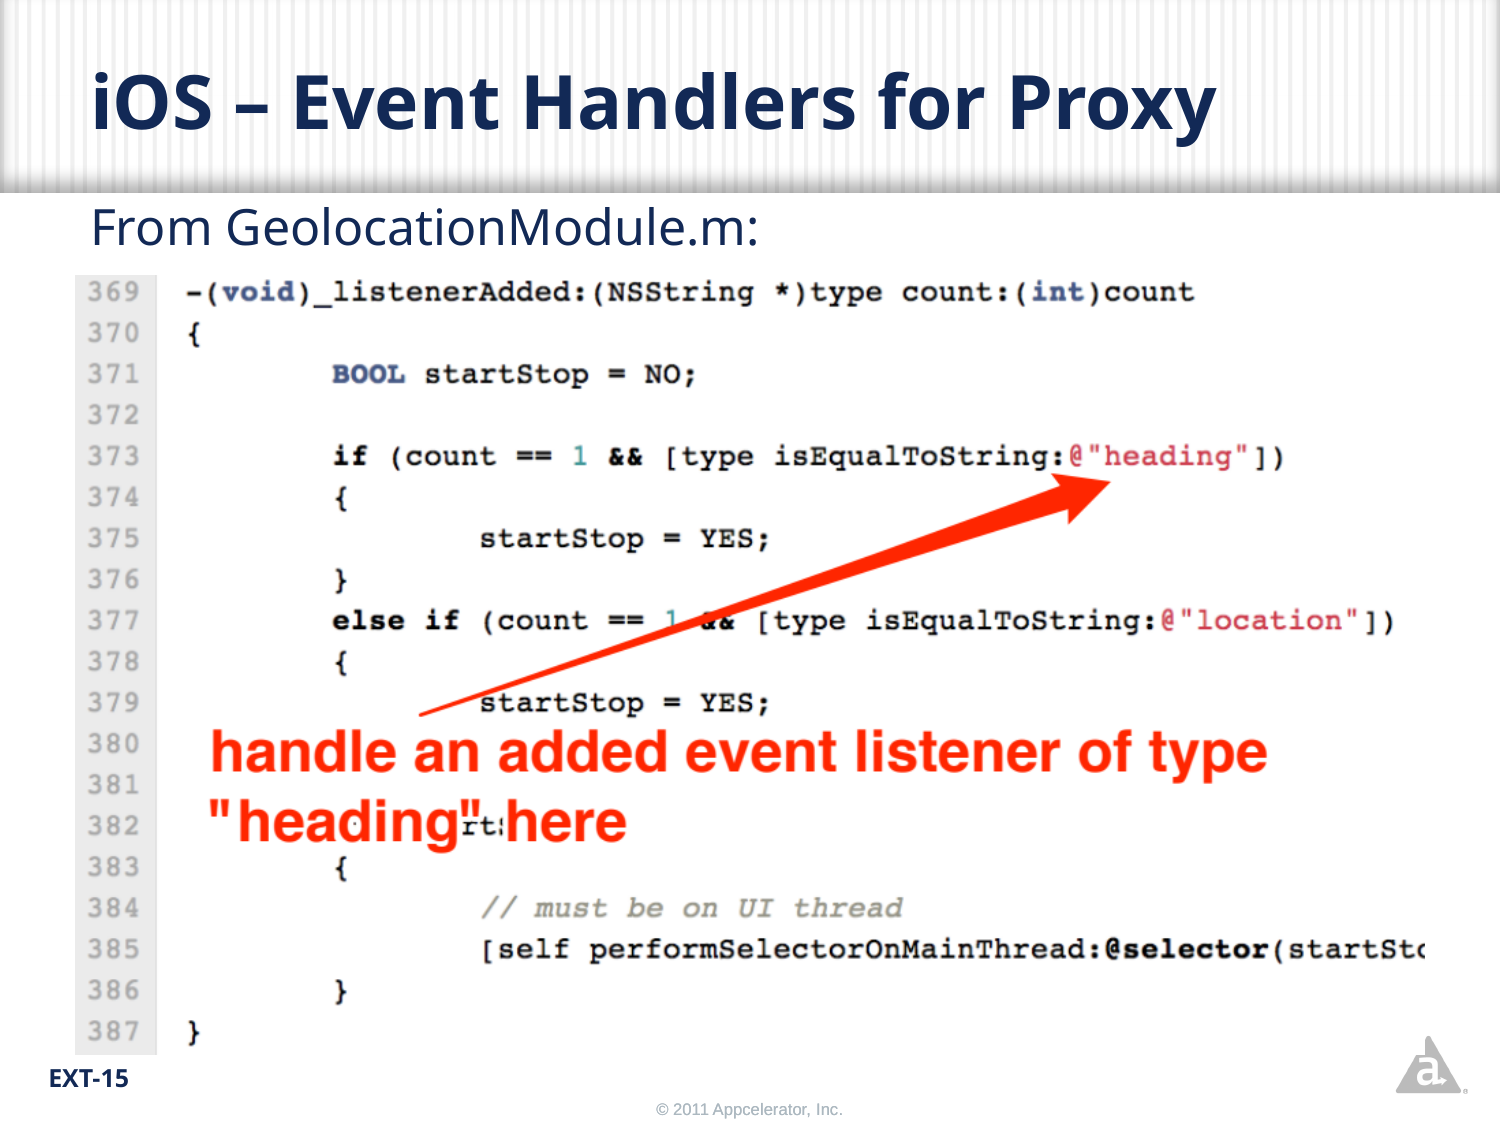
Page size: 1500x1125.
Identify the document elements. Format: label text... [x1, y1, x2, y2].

picture [74, 274, 1469, 1095]
list From GeolocationModule.m: [75, 201, 1425, 267]
picture [0, 0, 1500, 194]
slide_number EXT-15 [33, 1050, 384, 1110]
